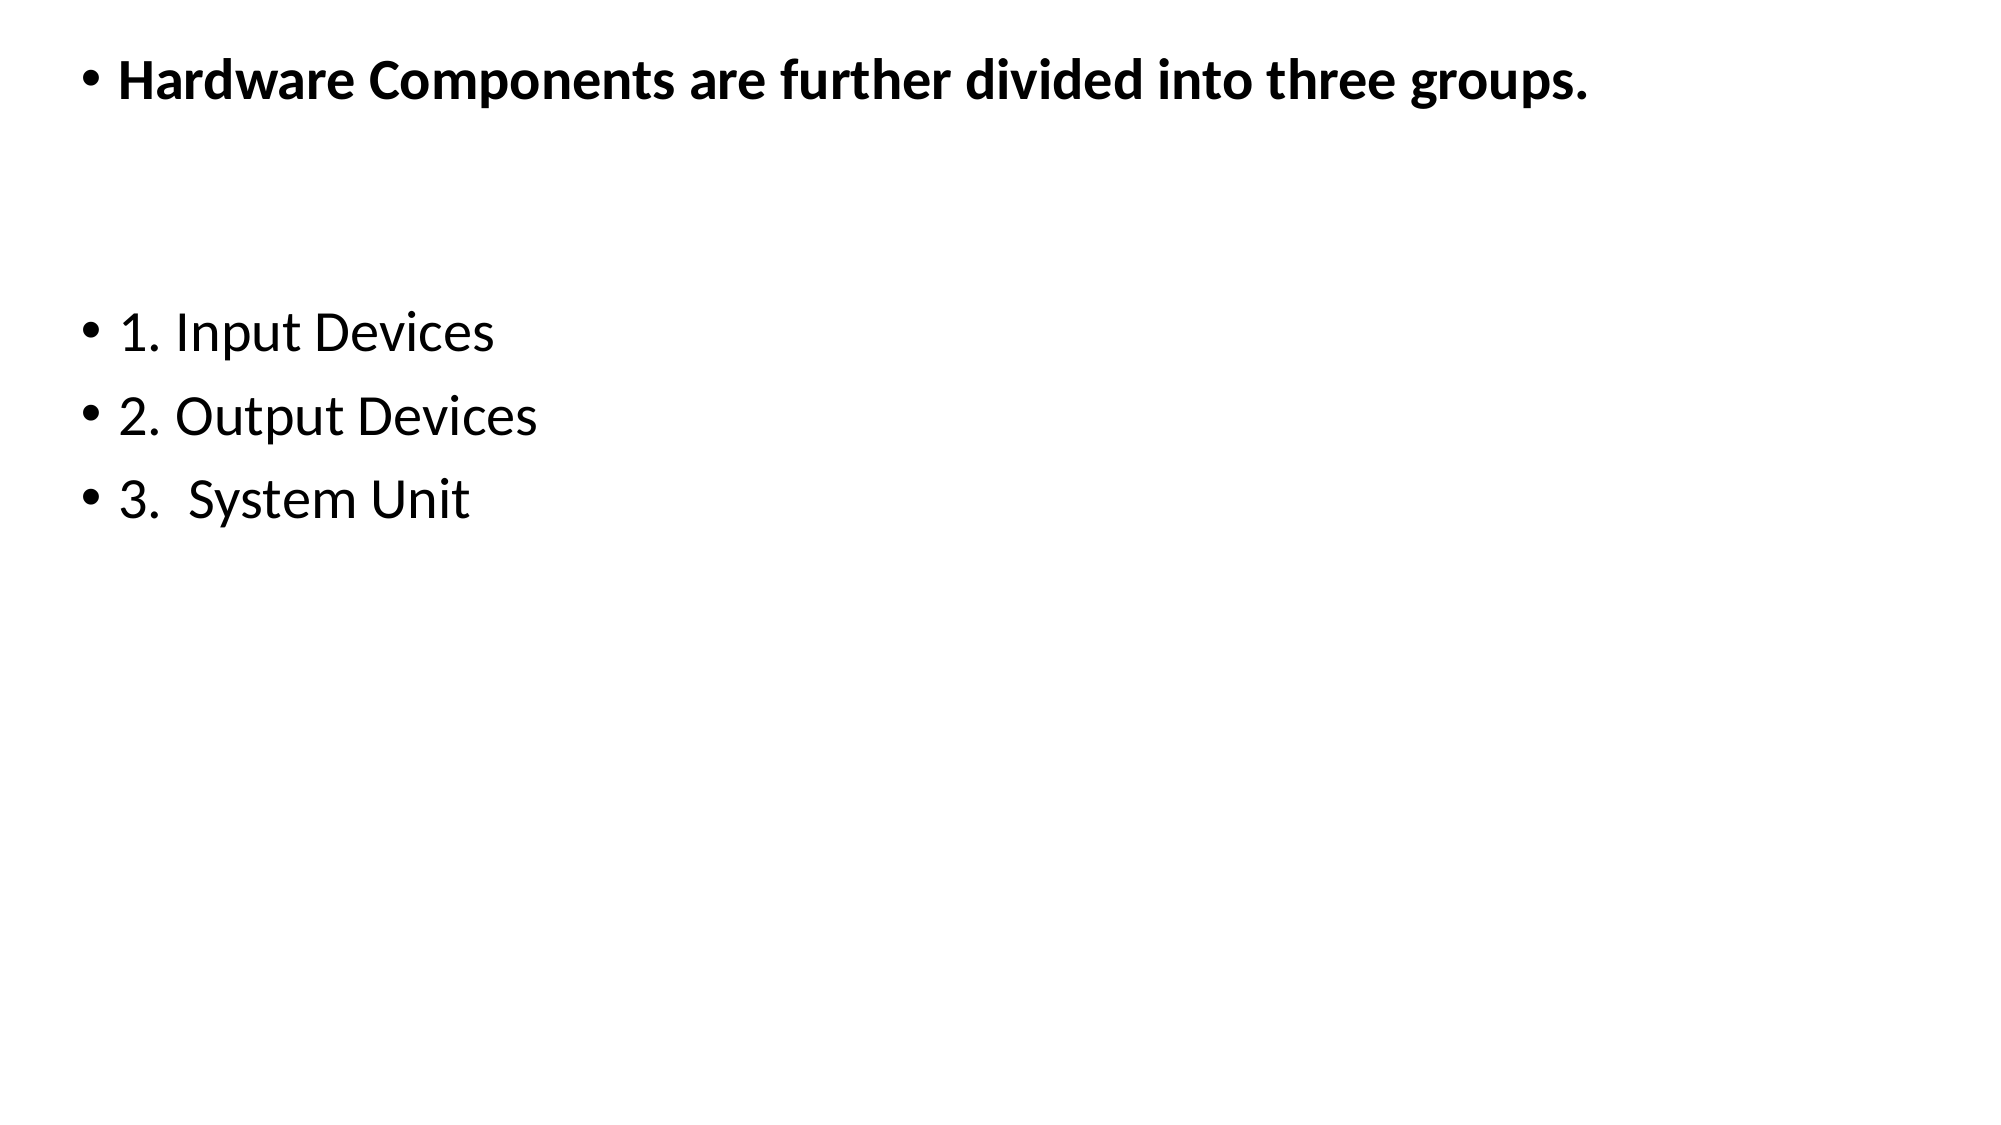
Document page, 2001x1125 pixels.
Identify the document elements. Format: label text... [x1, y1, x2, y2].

list Hardware Components are further divided into three groups. 1. Input Devices 2. Output Devices 3. System Unit [65, 42, 1948, 1074]
